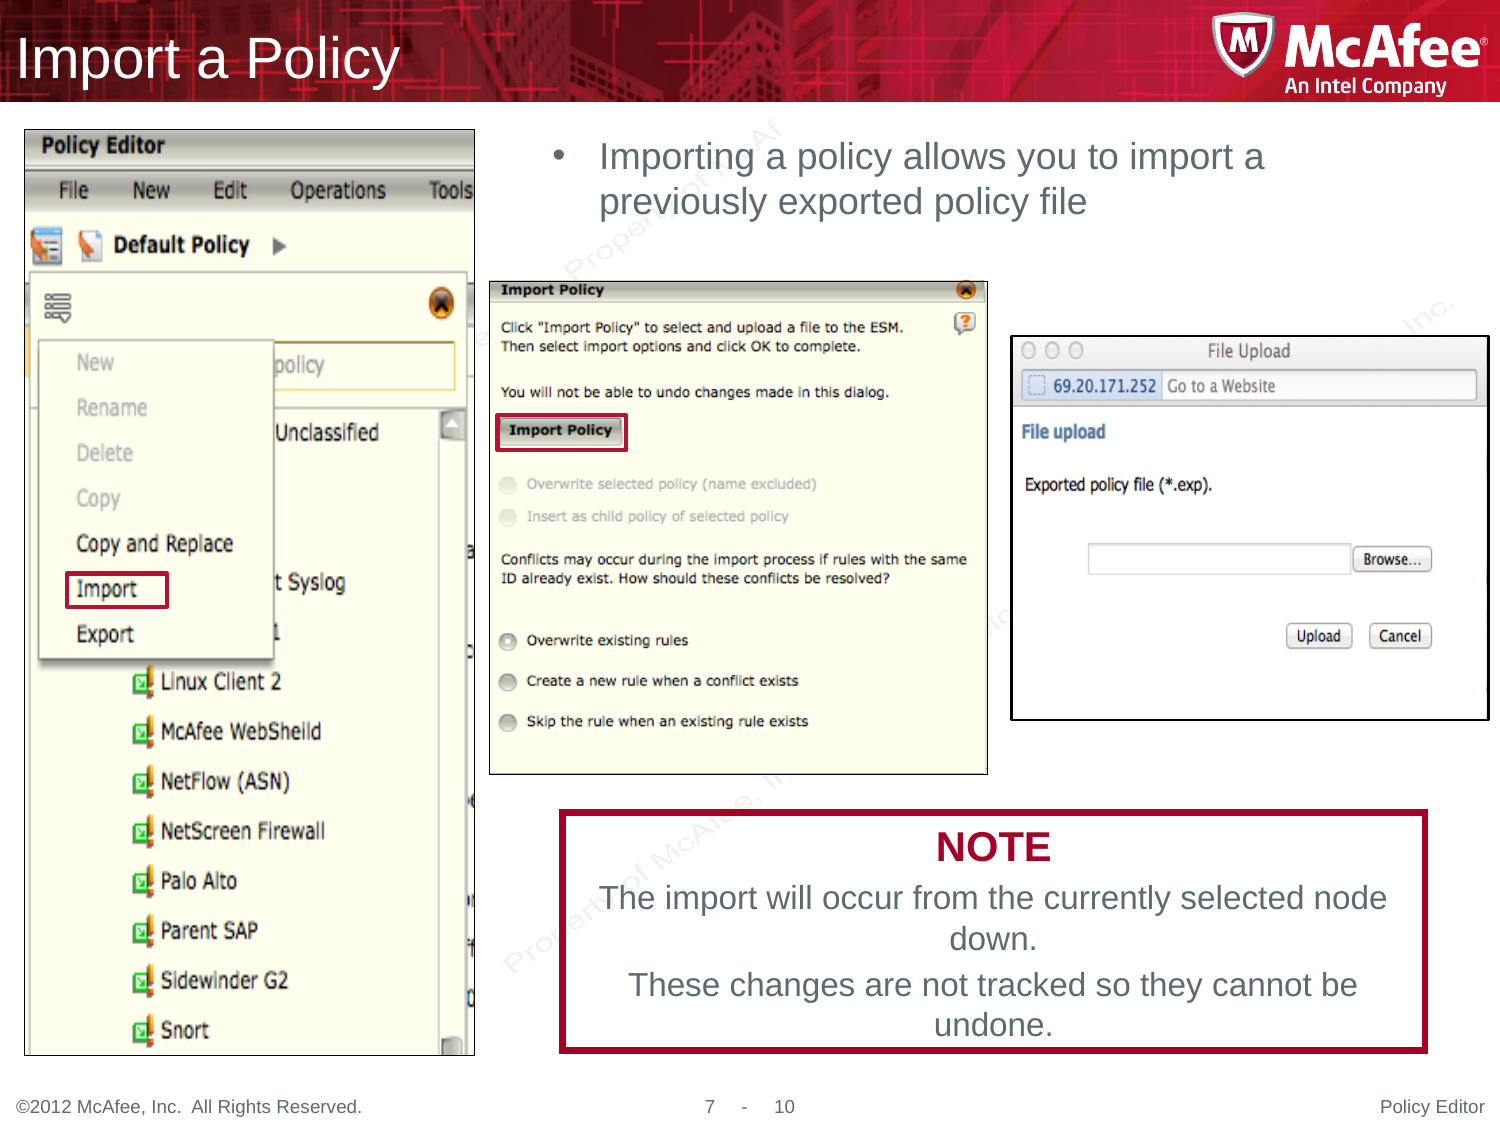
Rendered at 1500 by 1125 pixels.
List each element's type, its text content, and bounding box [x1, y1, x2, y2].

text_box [489, 280, 988, 776]
picture [0, 0, 1500, 1050]
text_box NOTE The import will occur from the currently selected node down. These changes are not tracked so they cannot be undone. [562, 812, 1425, 1051]
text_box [24, 128, 476, 1056]
text_box Importing a policy allows you to import a previously exported policy file [537, 124, 1438, 230]
title Import a Policy [0, 0, 1172, 98]
footer Policy Editor [924, 1087, 1500, 1125]
